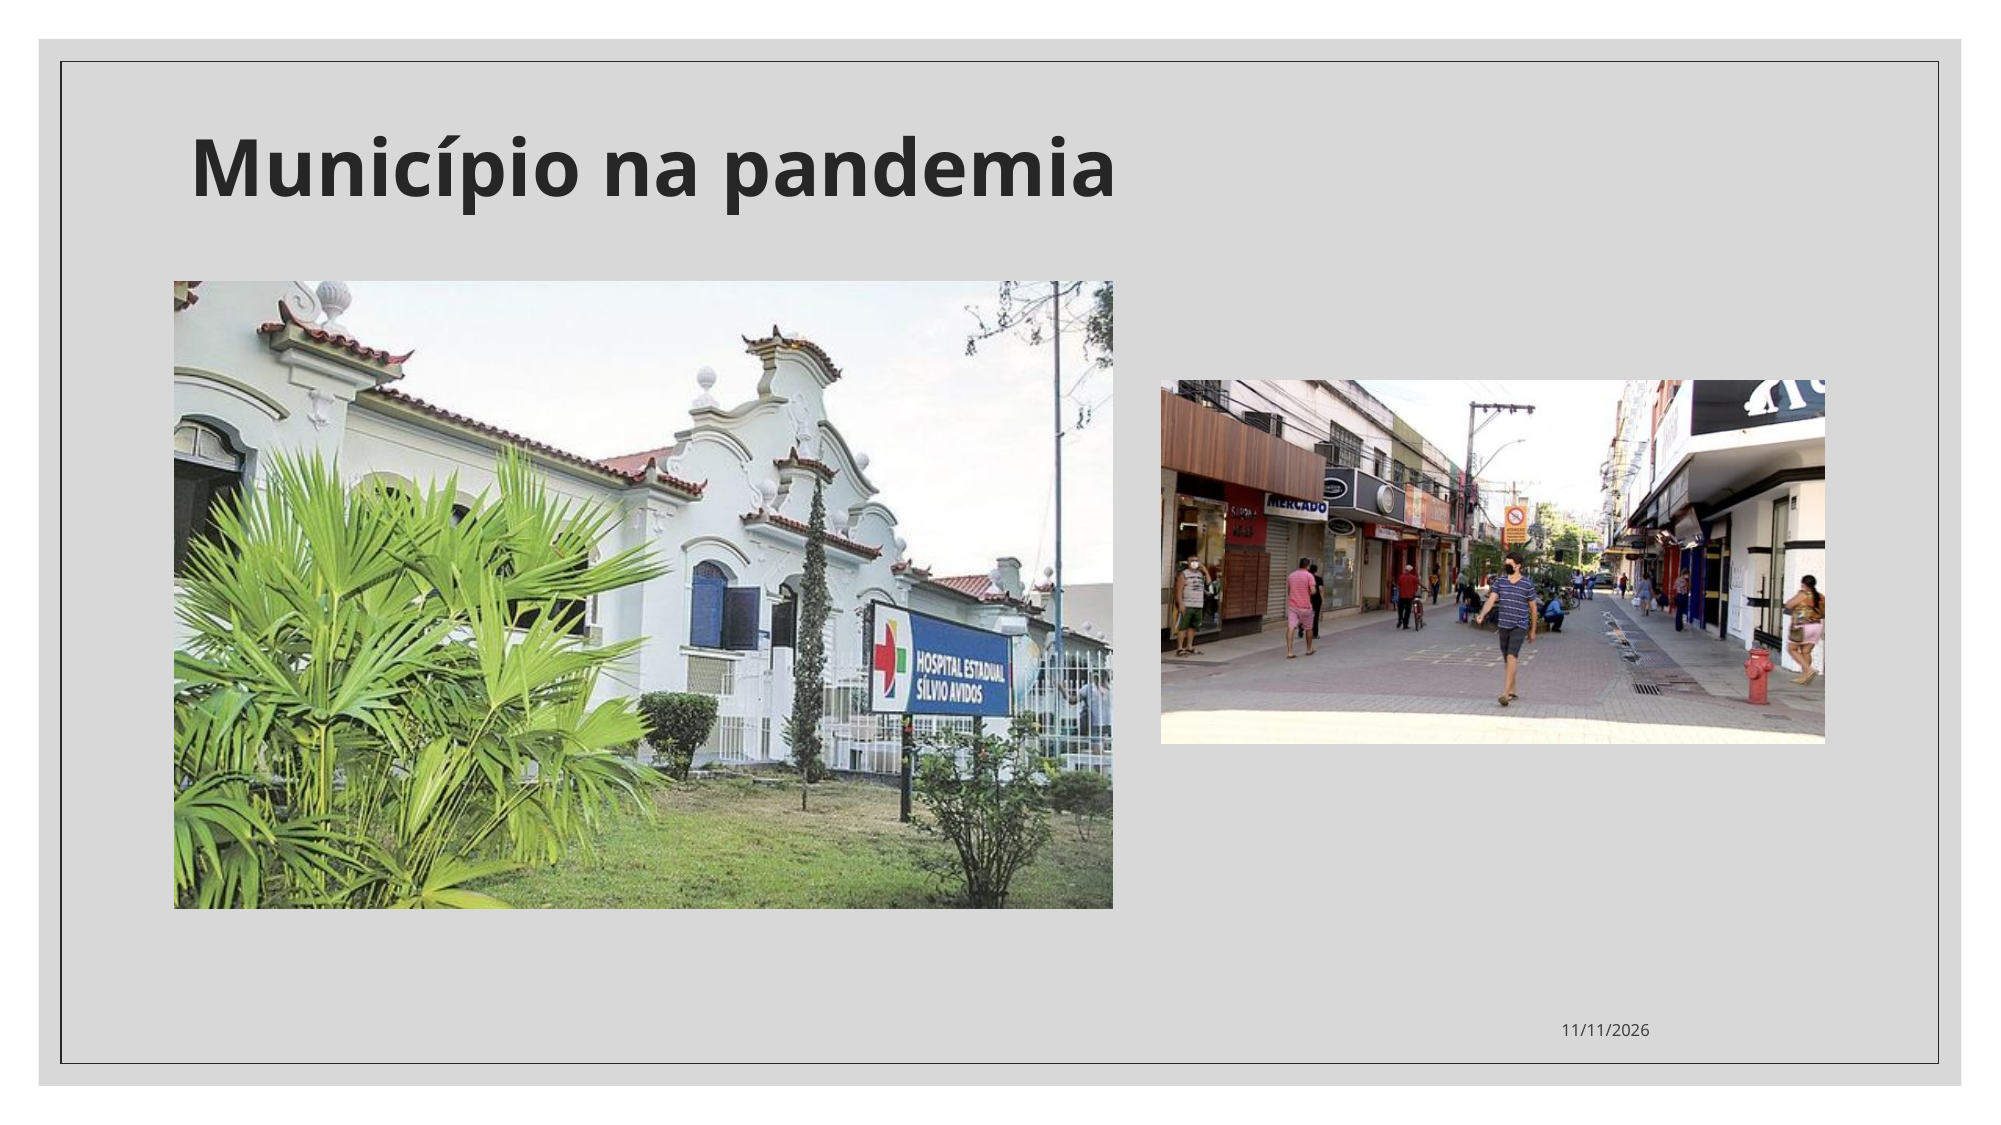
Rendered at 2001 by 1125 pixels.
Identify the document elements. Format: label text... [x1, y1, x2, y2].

picture [174, 281, 1113, 909]
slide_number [1190, 990, 1665, 1050]
title Município na pandemia [174, 105, 1825, 331]
picture [1161, 380, 1825, 745]
